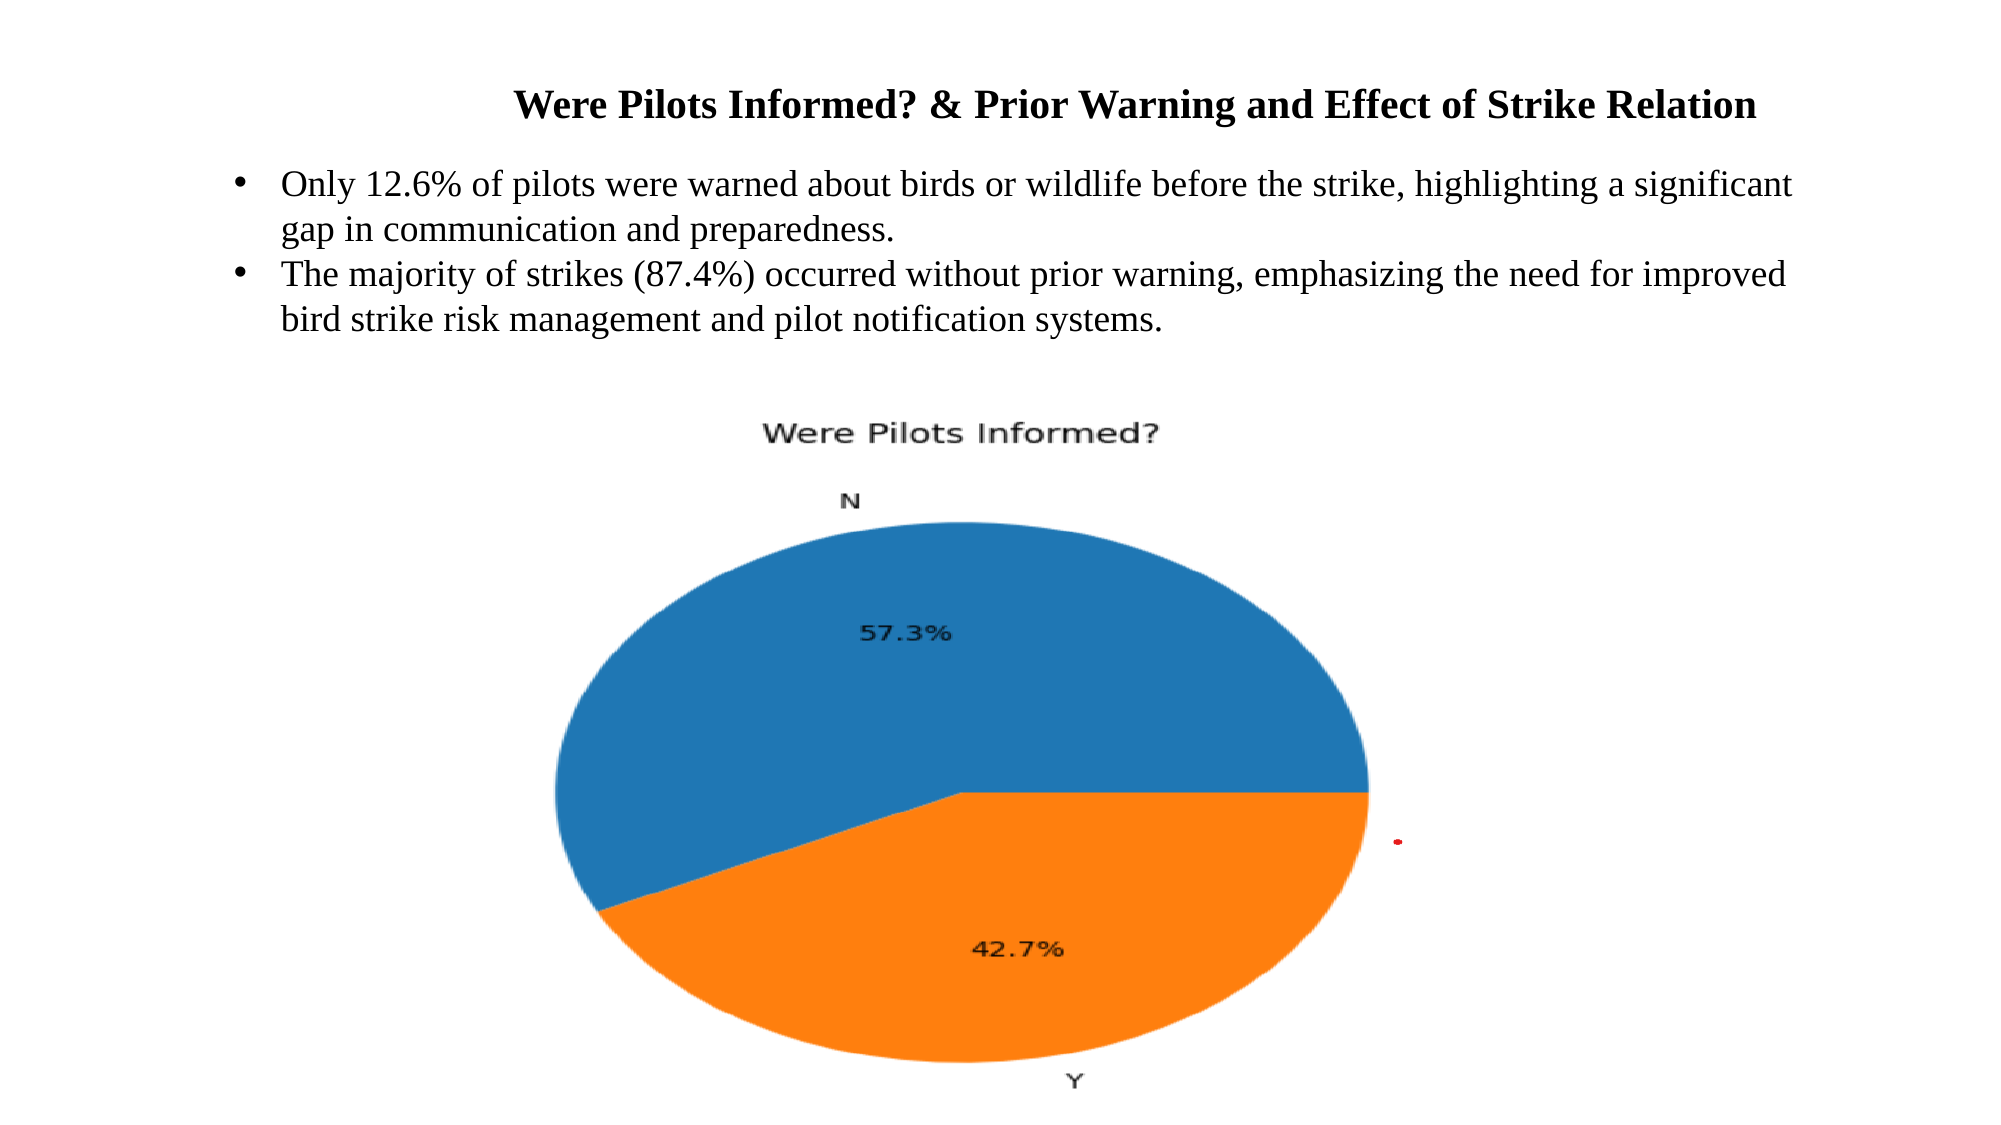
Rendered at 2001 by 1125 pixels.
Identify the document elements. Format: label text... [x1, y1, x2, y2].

text_box Were Pilots Informed? & Prior Warning and Effect of Strike Relation [393, 69, 1970, 134]
picture [485, 411, 1458, 1094]
text_box Only 12.6% of pilots were warned about birds or wildlife before the strike, highlighting a significant gap in communication and preparedness. The majority of strikes (87.4%) occurred without prior warning, emphasizing the need for improved bird strike risk management and pilot notification systems. [219, 151, 1871, 392]
